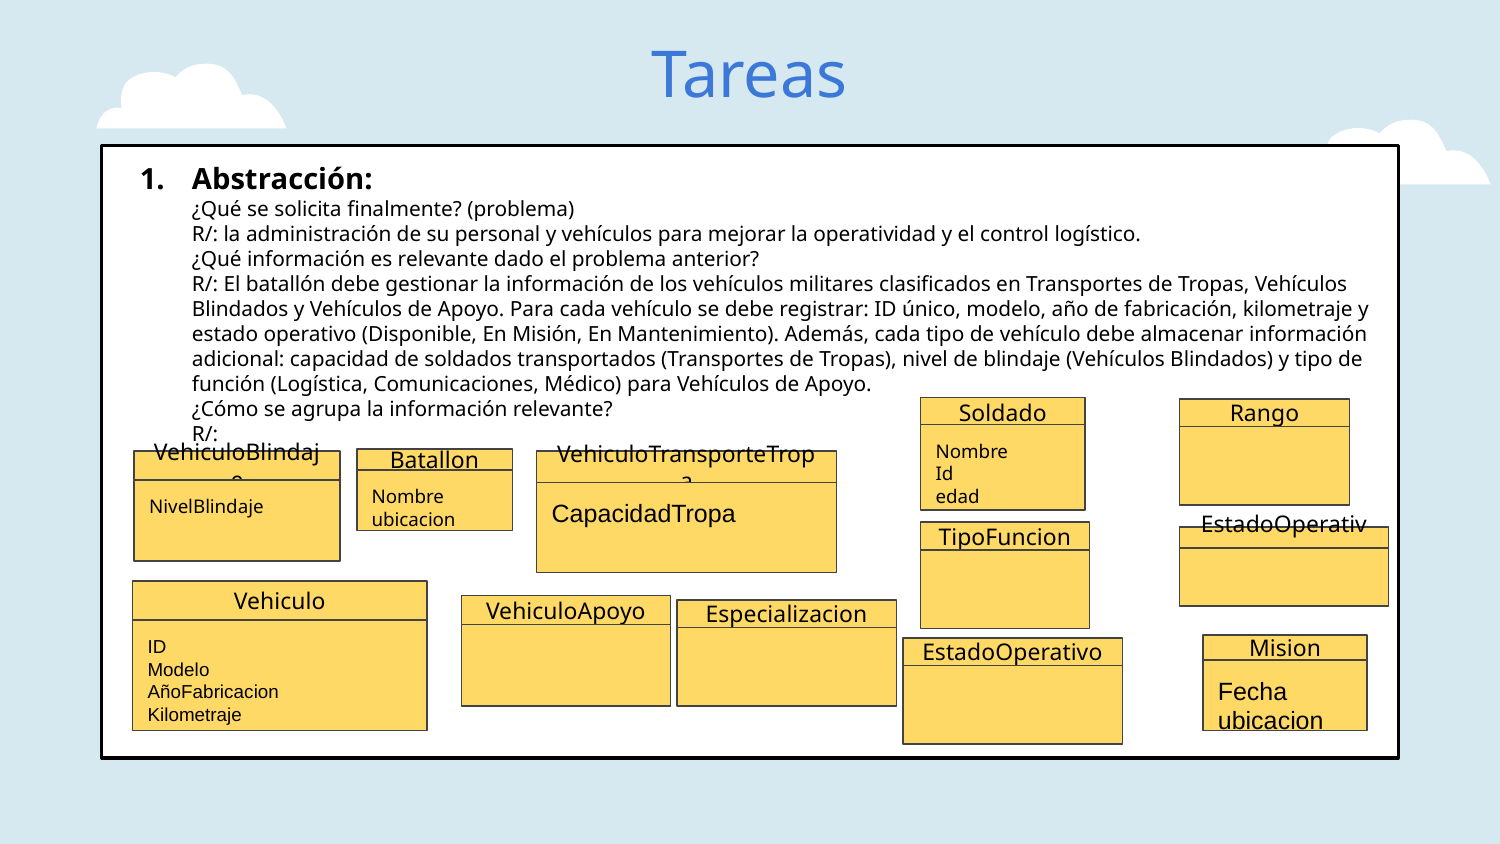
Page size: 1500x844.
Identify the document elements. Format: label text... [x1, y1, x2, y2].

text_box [133, 450, 341, 562]
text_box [132, 580, 428, 731]
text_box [920, 397, 1086, 511]
text_box Abstracción: ¿Qué se solicita finalmente? (problema) R/: la administración de su personal y vehículos para mejorar la operatividad y el control logístico. ¿Qué información es relevante dado el problema anterior? R/: El batallón debe gestionar la información de los vehículos militares clasificados en Transportes de Tropas, Vehículos Blindados y Vehículos de Apoyo. Para cada vehículo se debe registrar: ID único, modelo, año de fabricación, kilometraje y estado operativo (Disponible, En Misión, En Mantenimiento). Además, cada tipo de vehículo debe almacenar información adicional: capacidad de soldados transportados (Transportes de Tropas), nivel de blindaje (Vehículos Blindados) y tipo de función (Logística, Comunicaciones, Médico) para Vehículos de Apoyo. ¿Cómo se agrupa la información relevante? R/: [101, 145, 1399, 758]
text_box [1179, 398, 1350, 506]
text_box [461, 595, 671, 707]
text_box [902, 637, 1123, 745]
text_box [356, 448, 513, 531]
title Tareas [114, 17, 1386, 110]
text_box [676, 599, 897, 707]
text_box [536, 450, 837, 573]
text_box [1202, 634, 1368, 731]
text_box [920, 521, 1090, 629]
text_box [1179, 526, 1389, 607]
